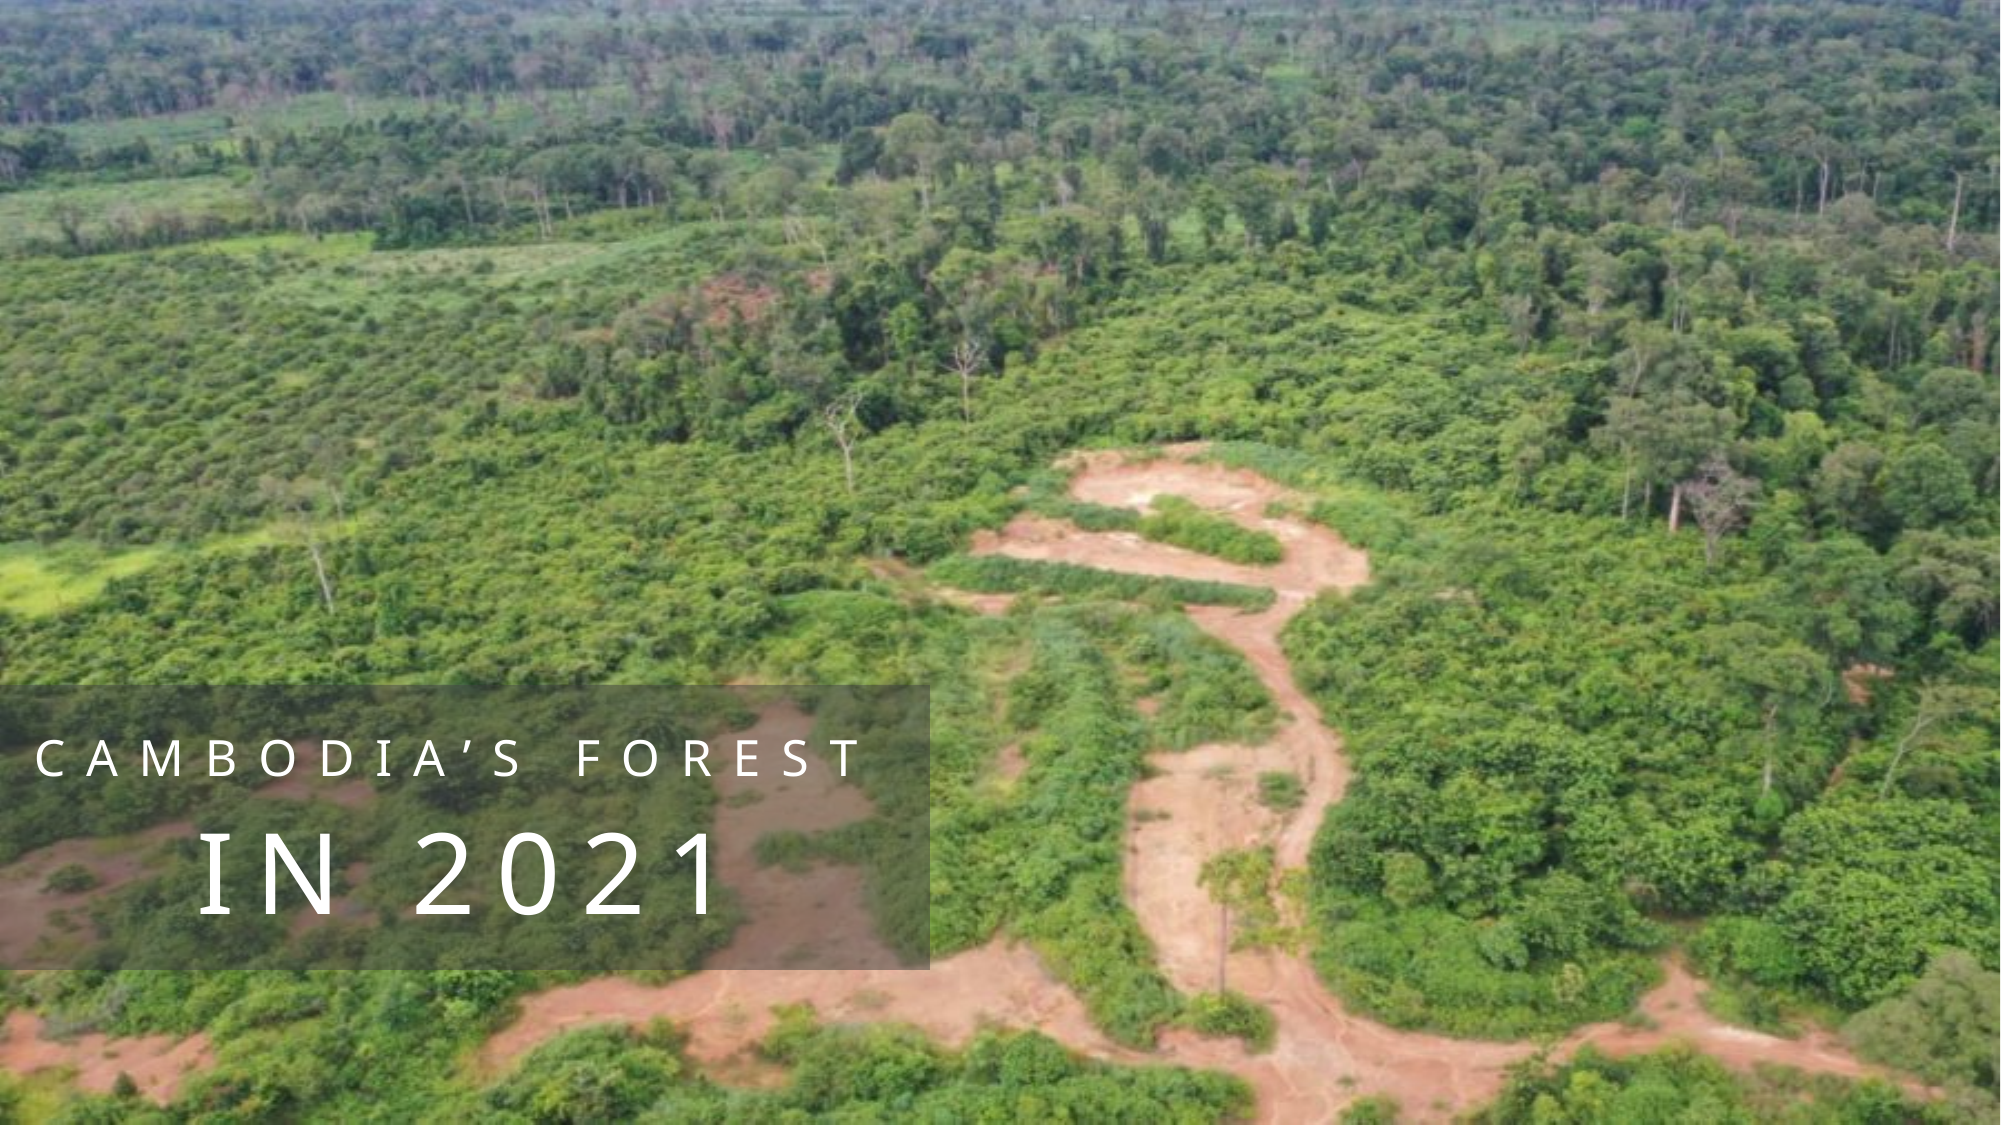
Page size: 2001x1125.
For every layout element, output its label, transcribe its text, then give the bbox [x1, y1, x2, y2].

text_box [0, 684, 930, 970]
picture [0, 0, 2001, 1125]
text_box CAMBODIA’S FOREST [18, 718, 945, 794]
text_box IN 2021 [148, 794, 802, 945]
